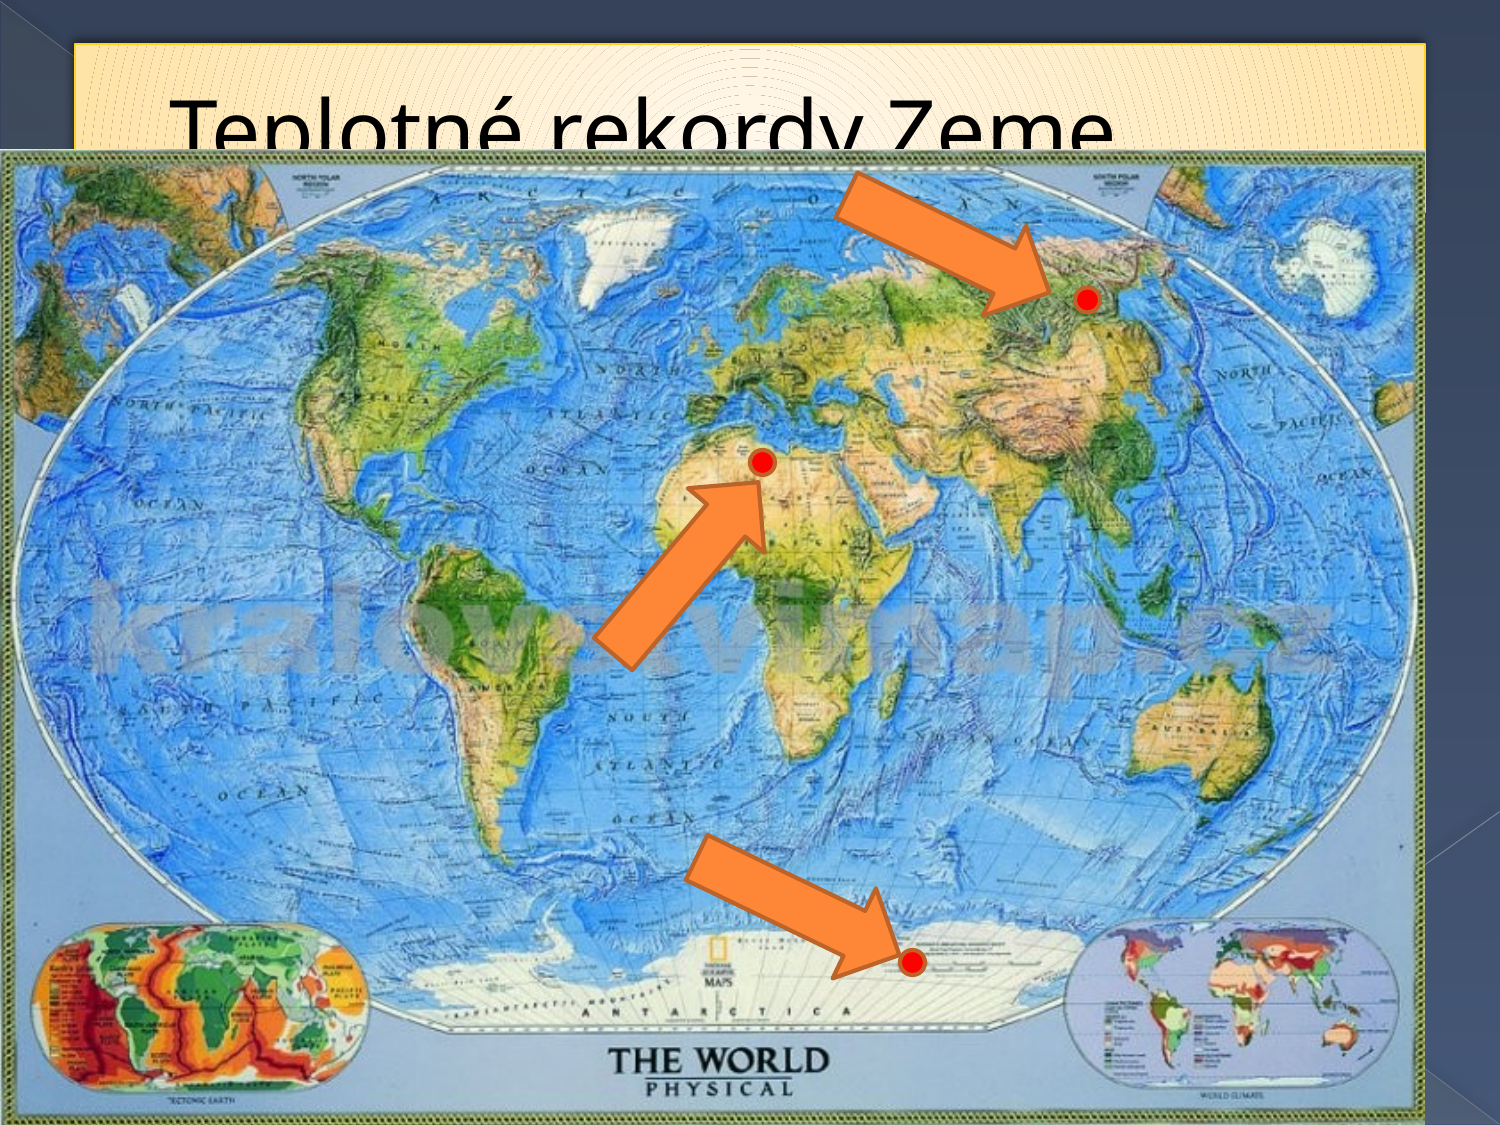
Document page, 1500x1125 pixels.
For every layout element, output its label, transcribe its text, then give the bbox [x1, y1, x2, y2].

title Teplotné rekordy Zeme [74, 43, 1426, 140]
picture [0, 149, 1426, 1125]
